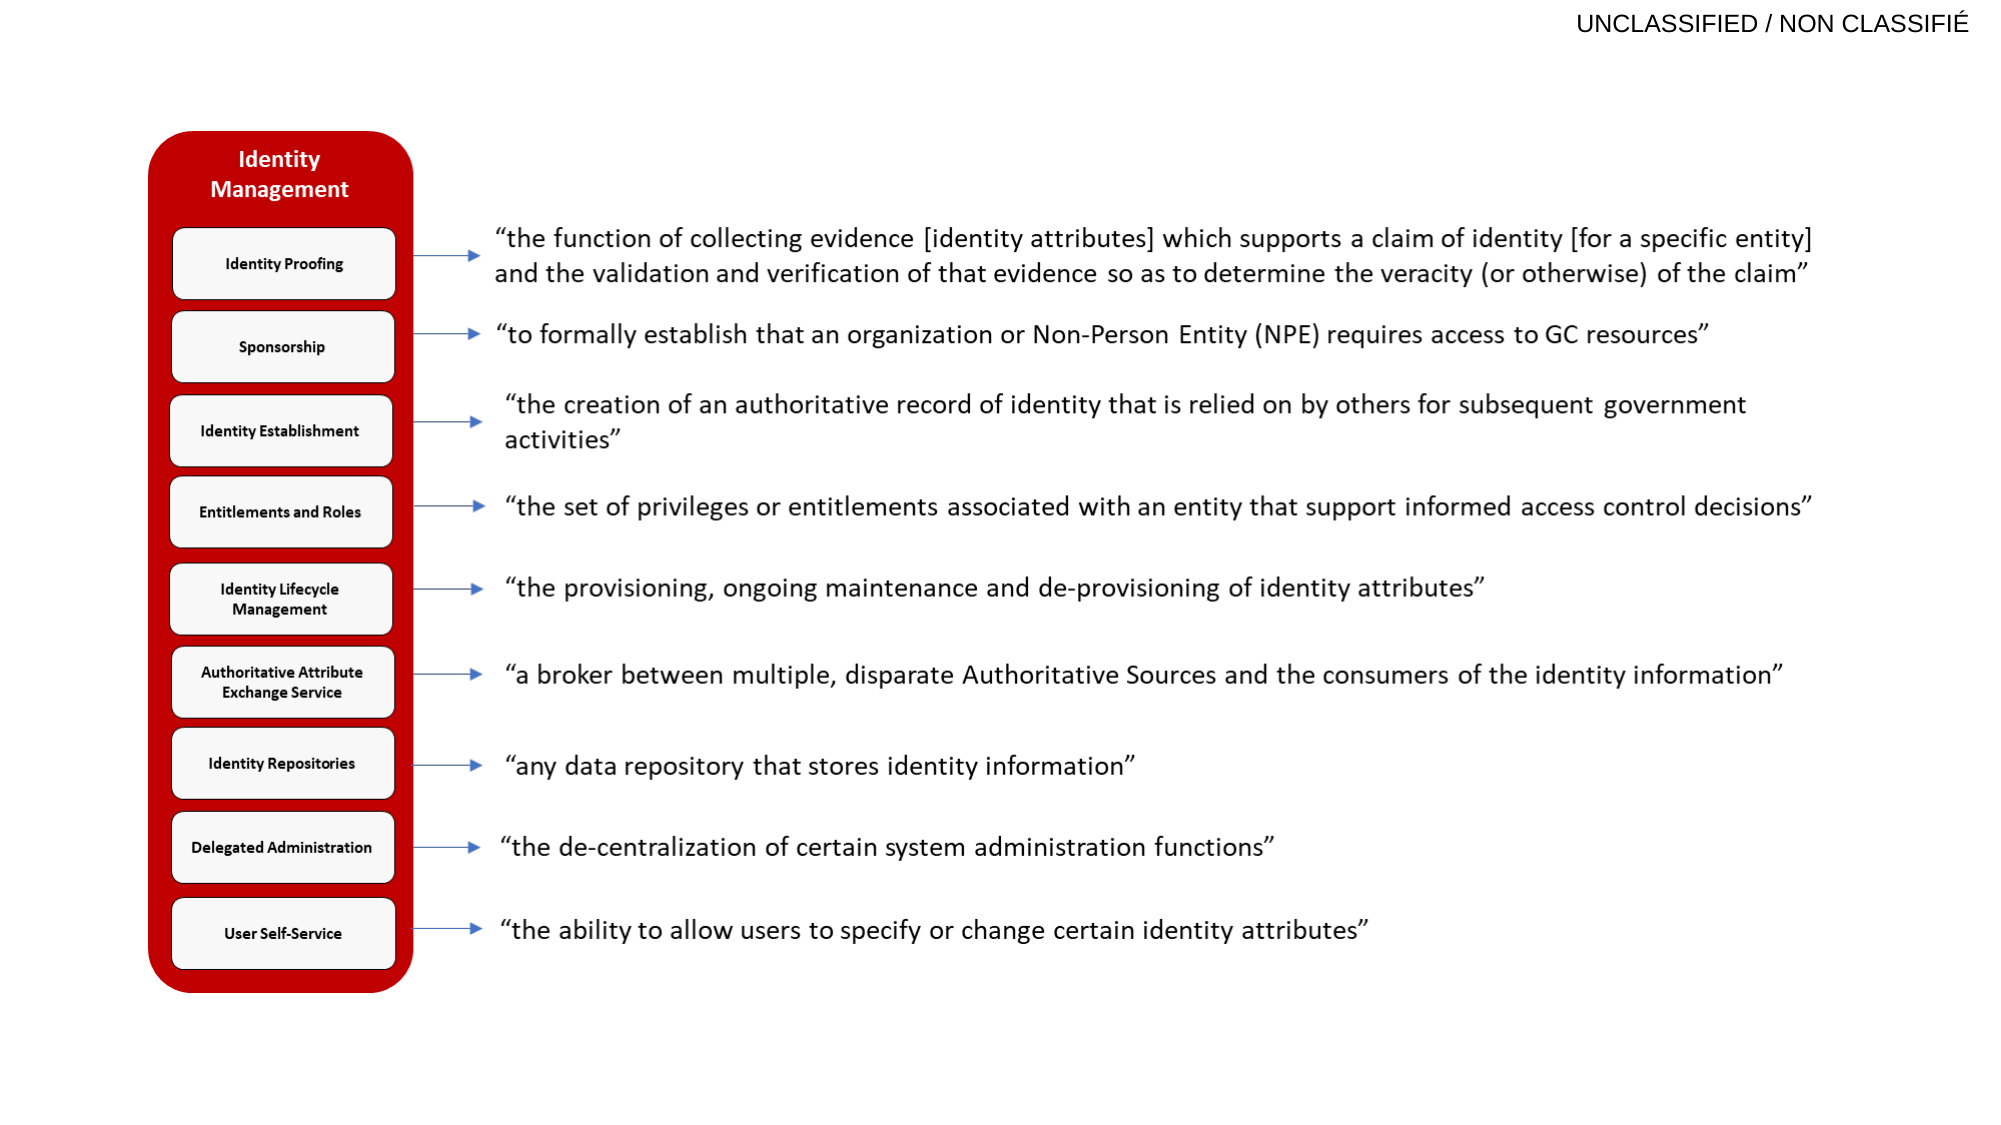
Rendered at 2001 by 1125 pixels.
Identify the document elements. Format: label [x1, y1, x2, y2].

picture [148, 131, 1852, 994]
